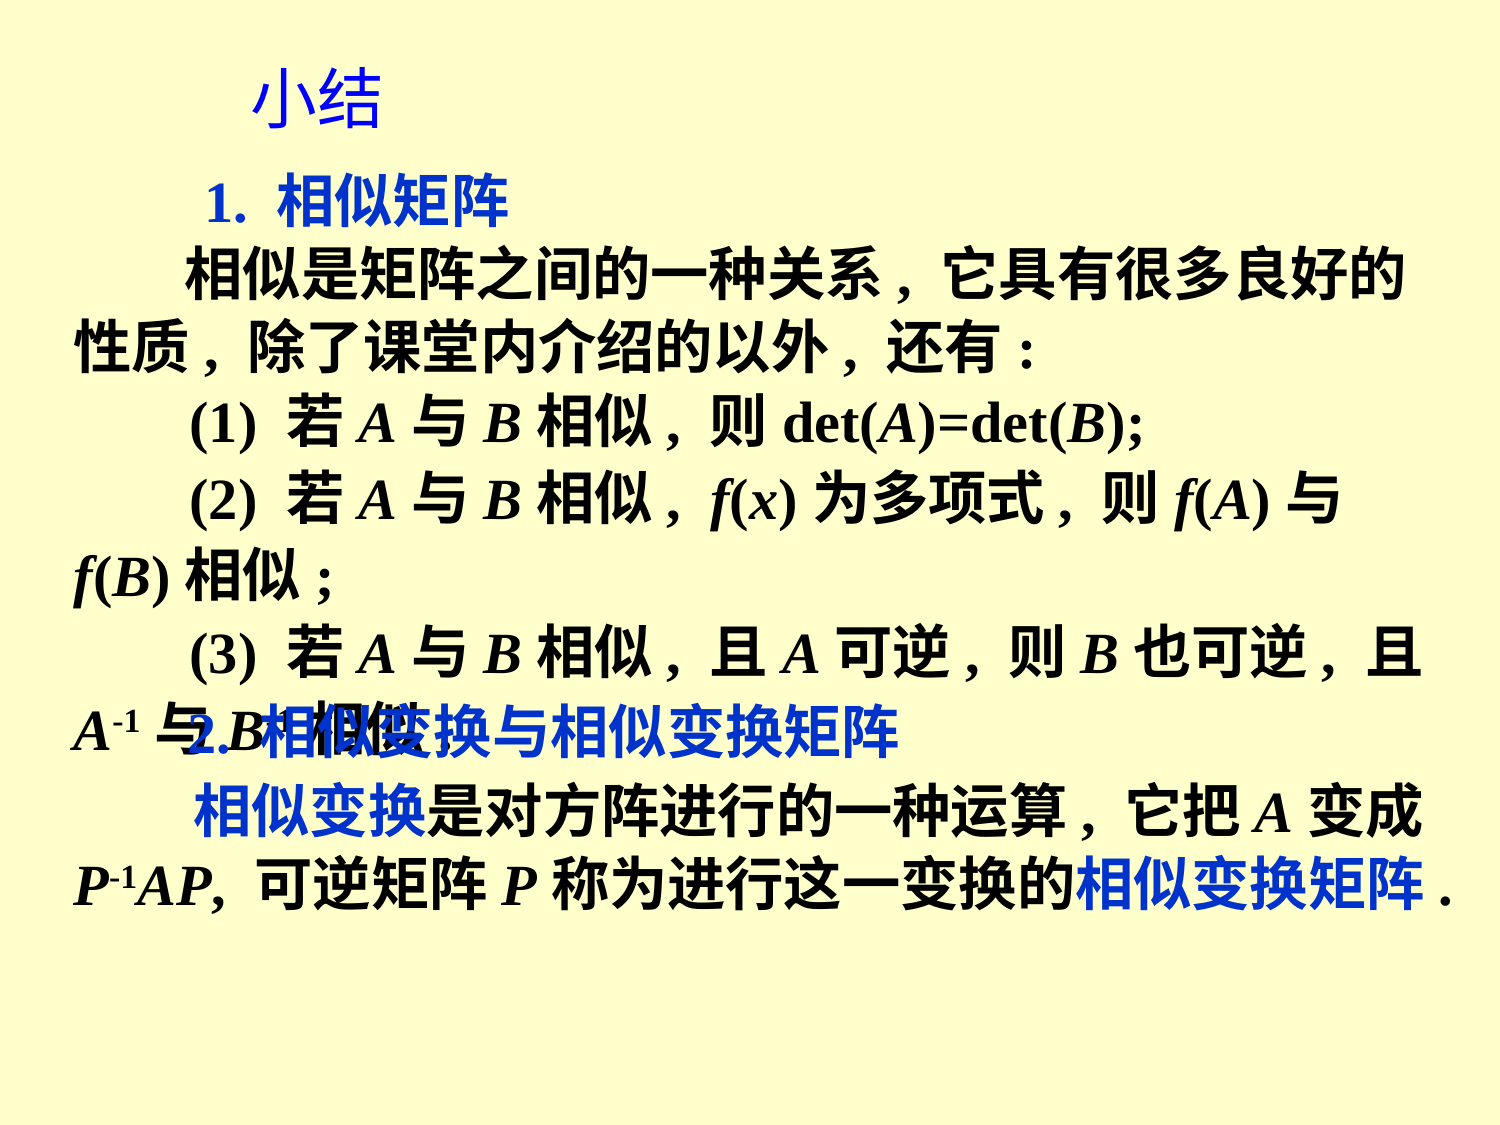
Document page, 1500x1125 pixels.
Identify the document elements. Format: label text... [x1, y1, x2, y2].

text_box 1. 相似矩阵 相似是矩阵之间的一种关系, 它具有很多良好的性质, 除了课堂内介绍的以外, 还有: (1) 若A与B相似, 则det(A)=det(B); (2) 若A与B相似, f(x)为多项式, 则f(A)与f(B)相似; (3) 若A与B相似, 且A可逆, 则B也可逆, 且A-1与B-1相似. [58, 152, 1447, 762]
text_box 相似变换是对方阵进行的一种运算, 它把A变成 P-1AP, 可逆矩阵P称为进行这一变换的相似变换矩阵. [58, 762, 1447, 925]
text_box 2. 相似变换与相似变换矩阵 [172, 687, 915, 762]
text_box 小结 [235, 49, 400, 145]
